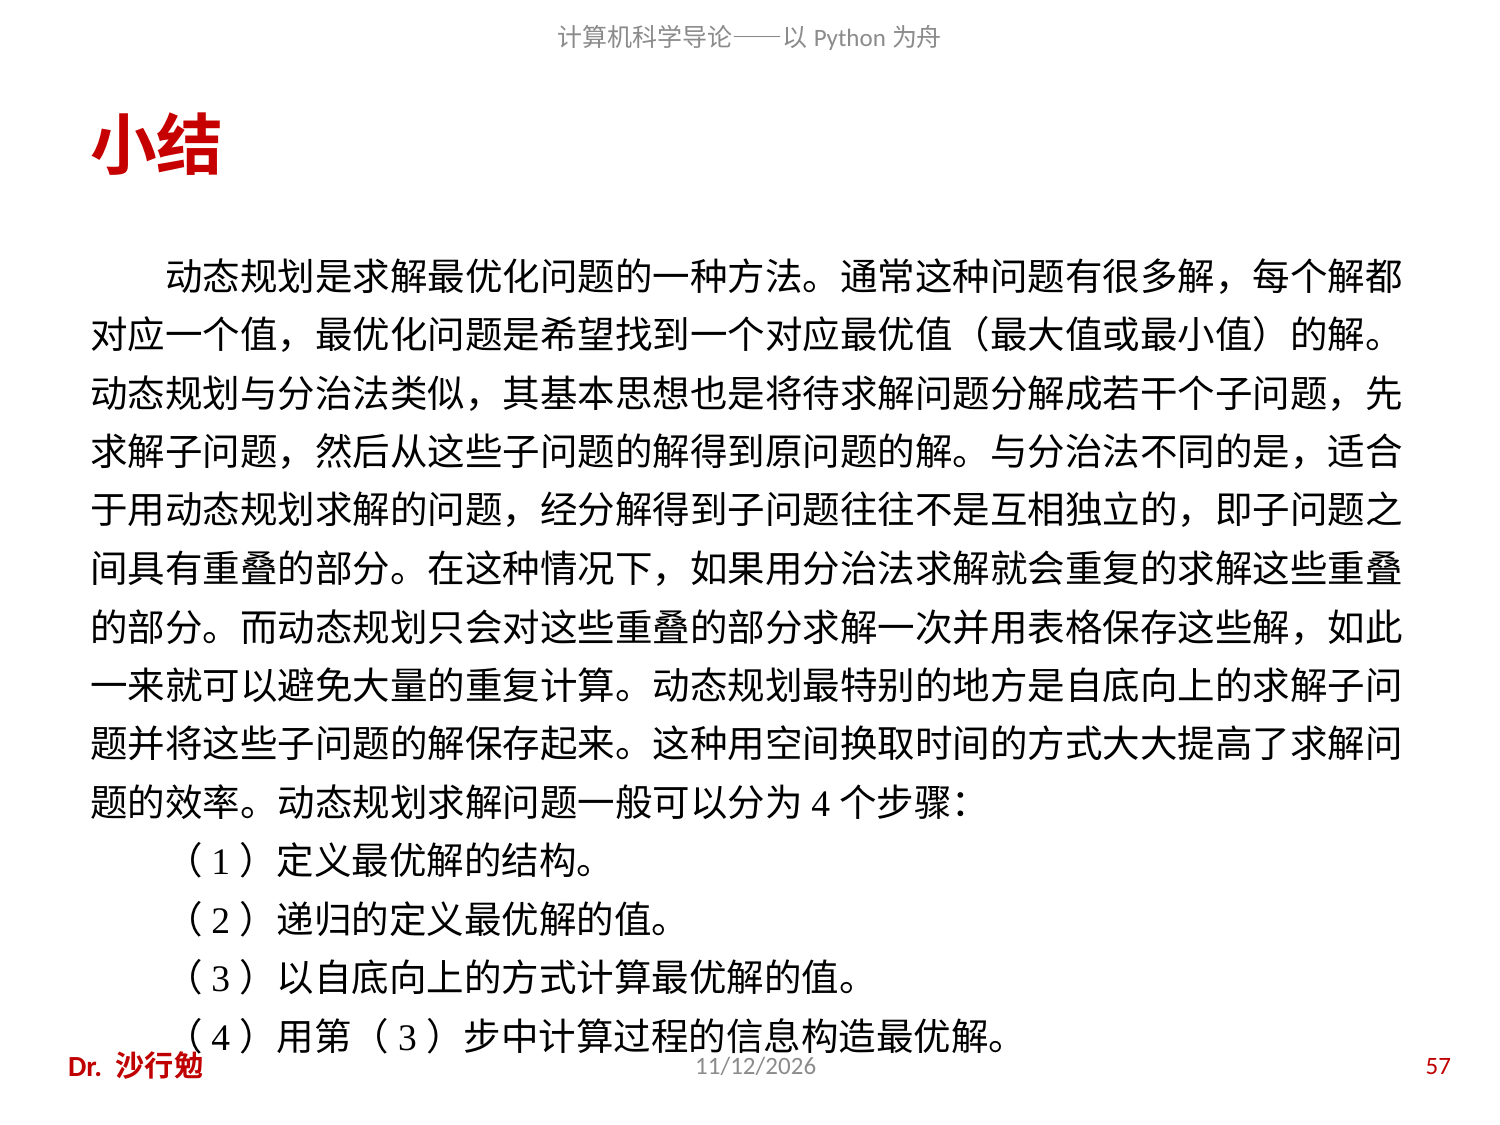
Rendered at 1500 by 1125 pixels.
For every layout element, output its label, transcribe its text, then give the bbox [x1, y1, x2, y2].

footer Dr. 沙行勉 [53, 1035, 386, 1095]
slide_number 57 [1116, 1035, 1467, 1095]
title 小结 [75, 90, 1425, 195]
list 动态规划是求解最优化问题的一种方法。通常这种问题有很多解，每个解都对应一个值，最优化问题是希望找到一个对应最优值（最大值或最小值）的解。动态规划与分治法类似，其基本思想也是将待求解问题分解成若干个子问题，先求解子问题，然后从这些子问题的解得到原问题的解。与分治法不同的是，适合于用动态规划求解的问题，经分解得到子问题往往不是互相独立的，即子问题之间具有重叠的部分。在这种情况下，如果用分治法求解就会重复的求解这些重叠的部分。而动态规划只会对这些重叠的部分求解一次并用表格保存这些解，如此一来就可以避免大量的重复计算。动态规划最特别的地方是自底向上的求解子问题并将这些子问题的解保存起来。这种用空间换取时间的方式大大提高了求解问题的效率。动态规划求解问题一般可以分为4个步骤： （1）定义最优解的结构。 （2）递归的定义最优解的值。 （3）以自底向上的方式计算最优解的值。 （4）用第（3）步中计算过程的信息构造最优解。 [75, 231, 1425, 1047]
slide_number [501, 1047, 1010, 1095]
